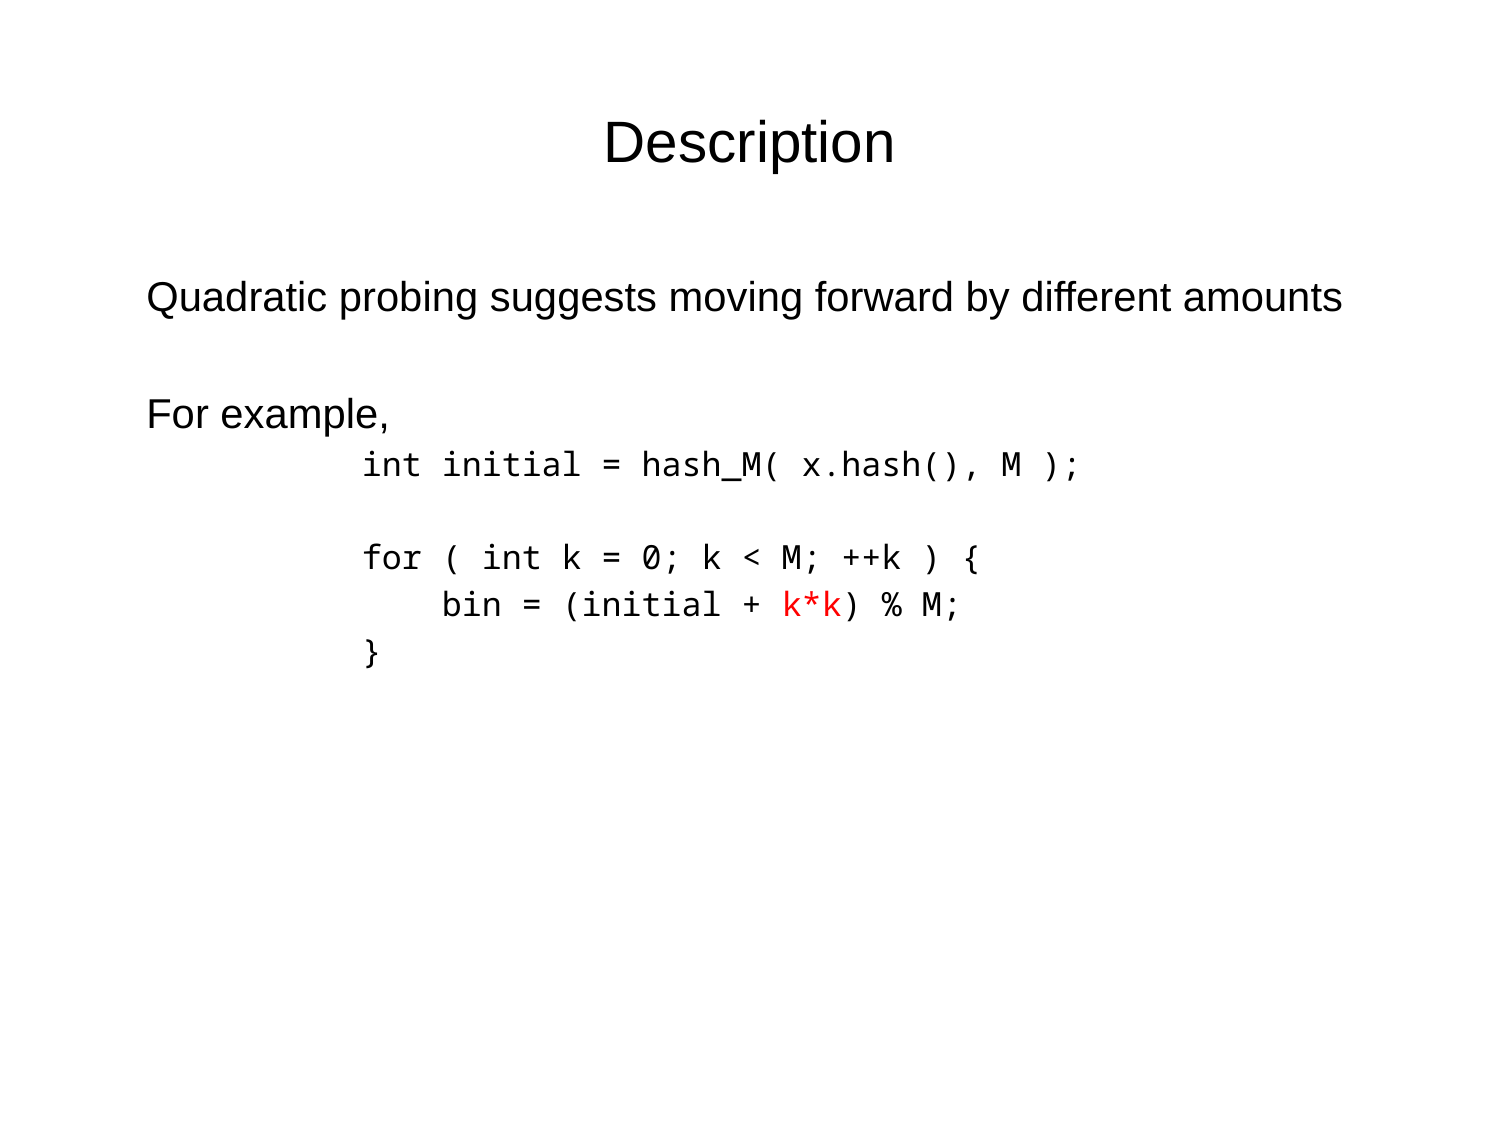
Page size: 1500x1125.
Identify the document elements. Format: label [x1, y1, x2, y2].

title [74, 44, 1426, 233]
list [74, 262, 1426, 1006]
